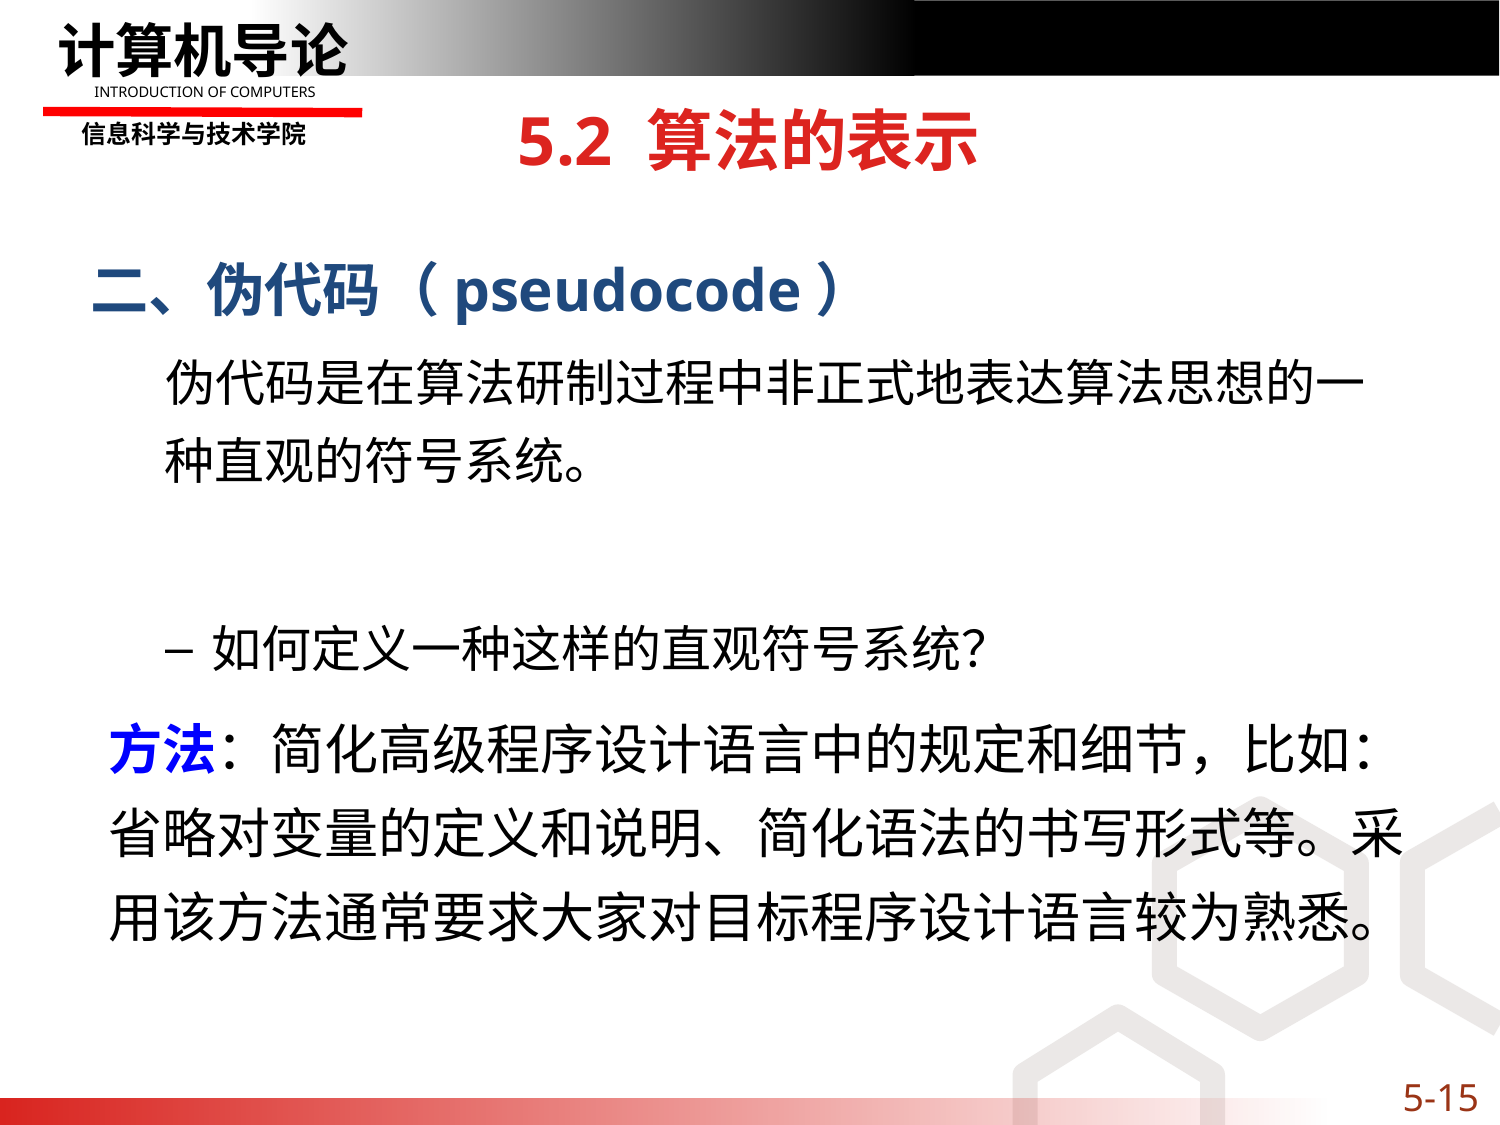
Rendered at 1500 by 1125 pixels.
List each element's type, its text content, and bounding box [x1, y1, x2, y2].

title 5.2 算法的表示 [75, 89, 1424, 188]
slide_number 5- [1316, 1069, 1495, 1125]
list 二、伪代码（pseudocode） 伪代码是在算法研制过程中非正式地表达算法思想的一种直观的符号系统。 如何定义一种这样的直观符号系统？ [75, 210, 1425, 1005]
text_box 方法：简化高级程序设计语言中的规定和细节，比如：省略对变量的定义和说明、简化语法的书写形式等。采用该方法通常要求大家对目标程序设计语言较为熟悉。 [93, 688, 1444, 979]
